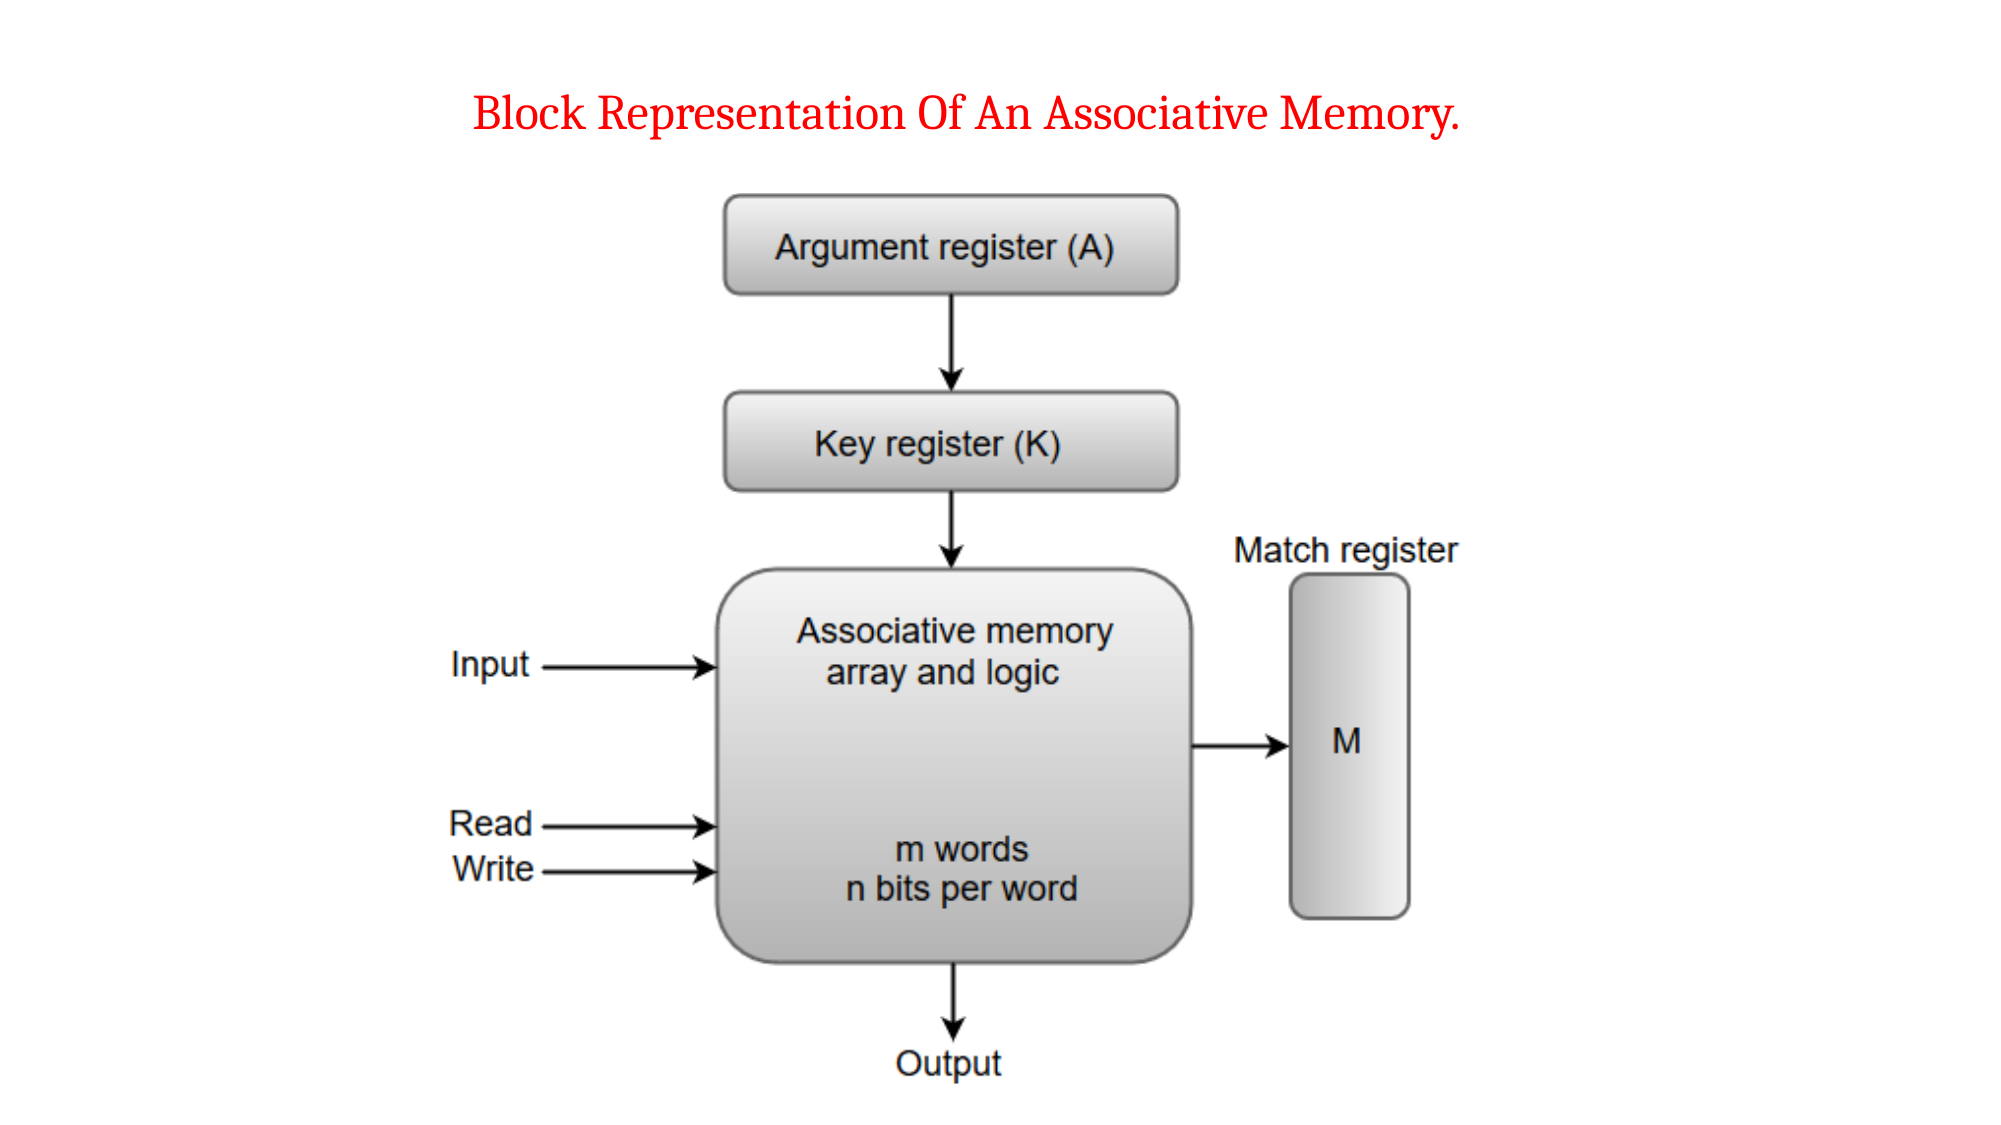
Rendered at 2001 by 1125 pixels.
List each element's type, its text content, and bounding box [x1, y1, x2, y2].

text_box Block Representation Of An Associative Memory. [389, 72, 1544, 192]
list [445, 193, 1488, 1086]
